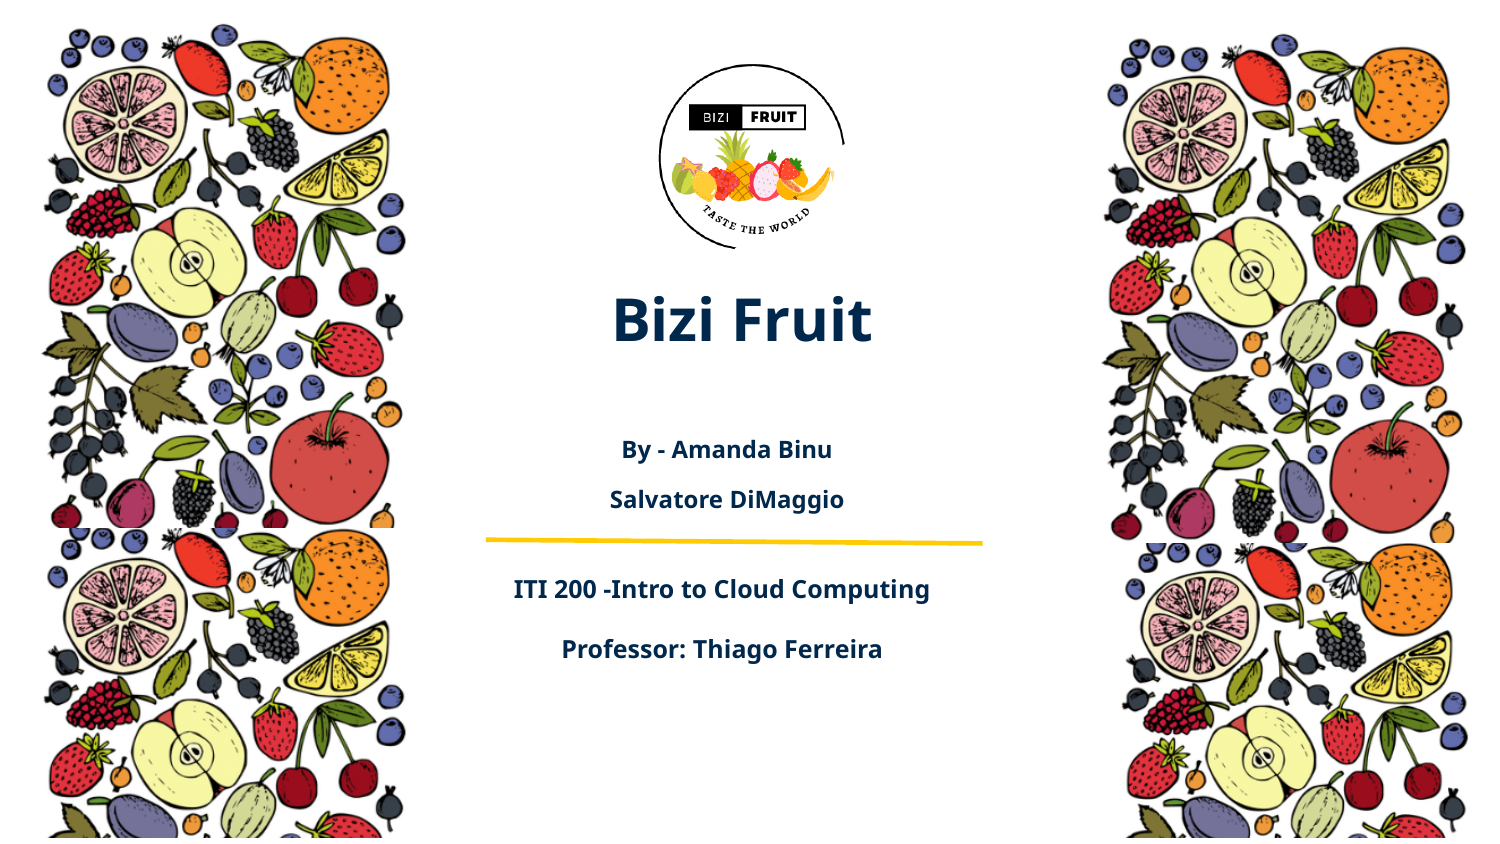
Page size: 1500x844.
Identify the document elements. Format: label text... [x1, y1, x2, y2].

picture [1059, 25, 1500, 838]
subtitle By - Amanda Binu Salvatore DiMaggio [484, 414, 976, 529]
picture [582, 42, 946, 260]
title Bizi Fruit [484, 267, 1054, 432]
picture [0, 0, 480, 838]
subtitle ITI 200 -Intro to Cloud Computing Professor: Thiago Ferreira [481, 554, 1011, 844]
